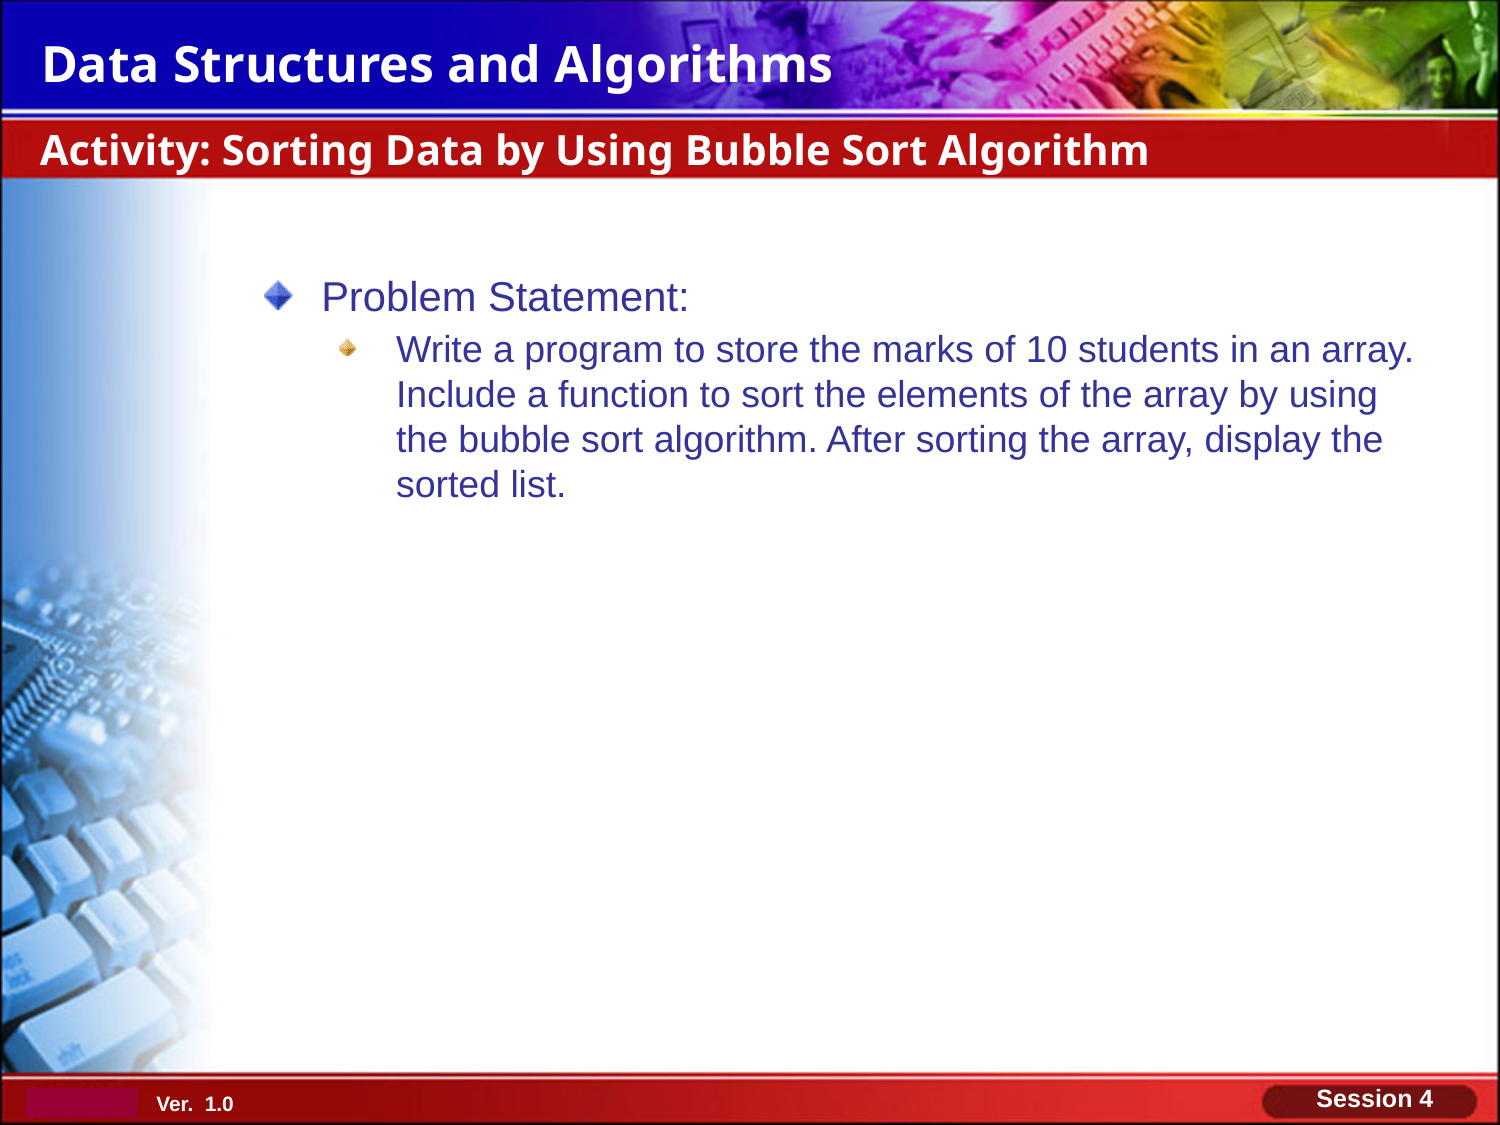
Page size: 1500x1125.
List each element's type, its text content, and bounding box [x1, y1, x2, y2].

text_box Activity: Sorting Data by Using Bubble Sort Algorithm [25, 116, 1438, 182]
picture [0, 0, 1500, 1125]
text_box [24, 1086, 139, 1119]
text_box Problem Statement: Write a program to store the marks of 10 students in an array. Include a function to sort the elements of the array by using the bubble sort algorithm. After sorting the array, display the sorted list. [250, 262, 1451, 1012]
